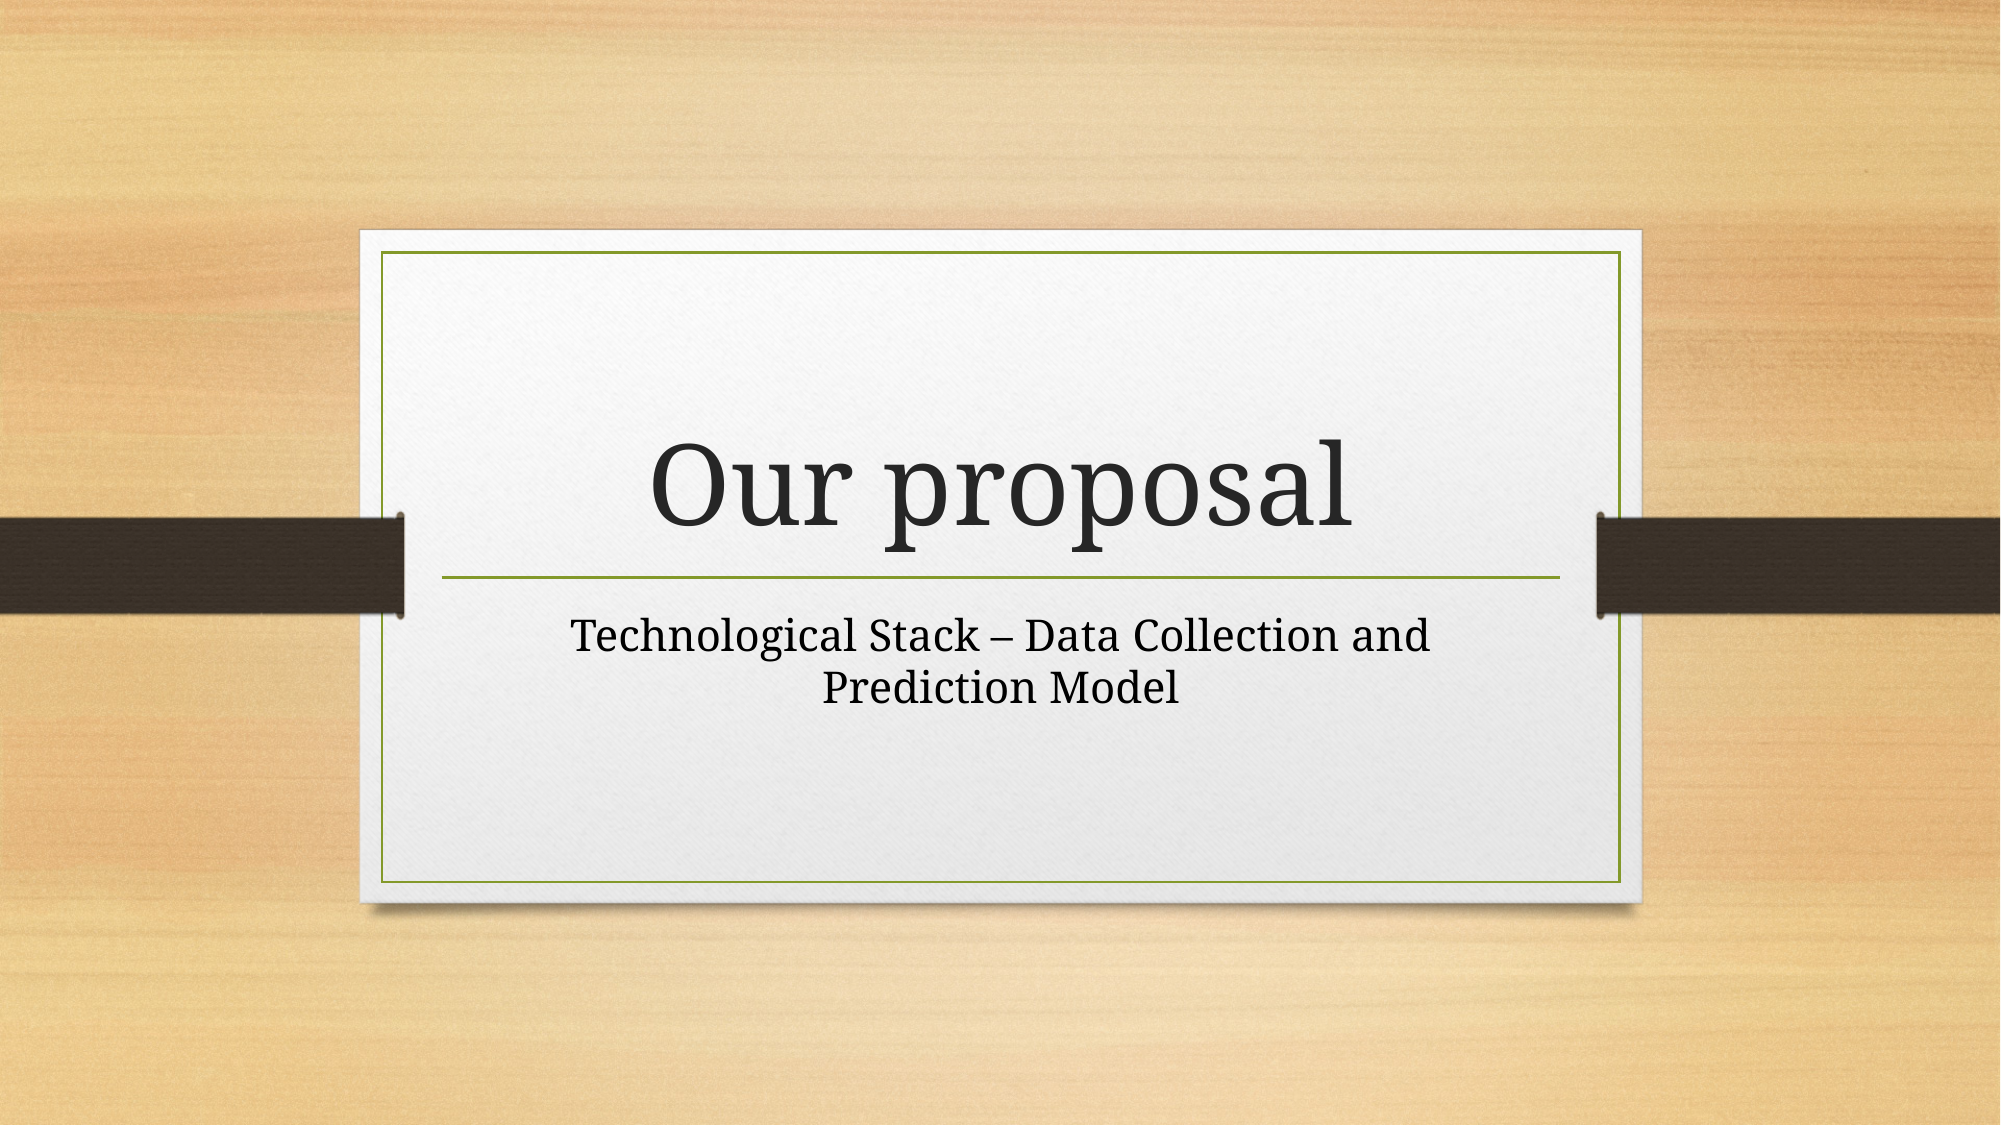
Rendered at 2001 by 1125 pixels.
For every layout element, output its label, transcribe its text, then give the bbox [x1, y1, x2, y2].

title Our proposal [441, 306, 1560, 556]
picture [0, 0, 2001, 1125]
subtitle Technological Stack – Data Collection and Prediction Model [441, 600, 1560, 817]
